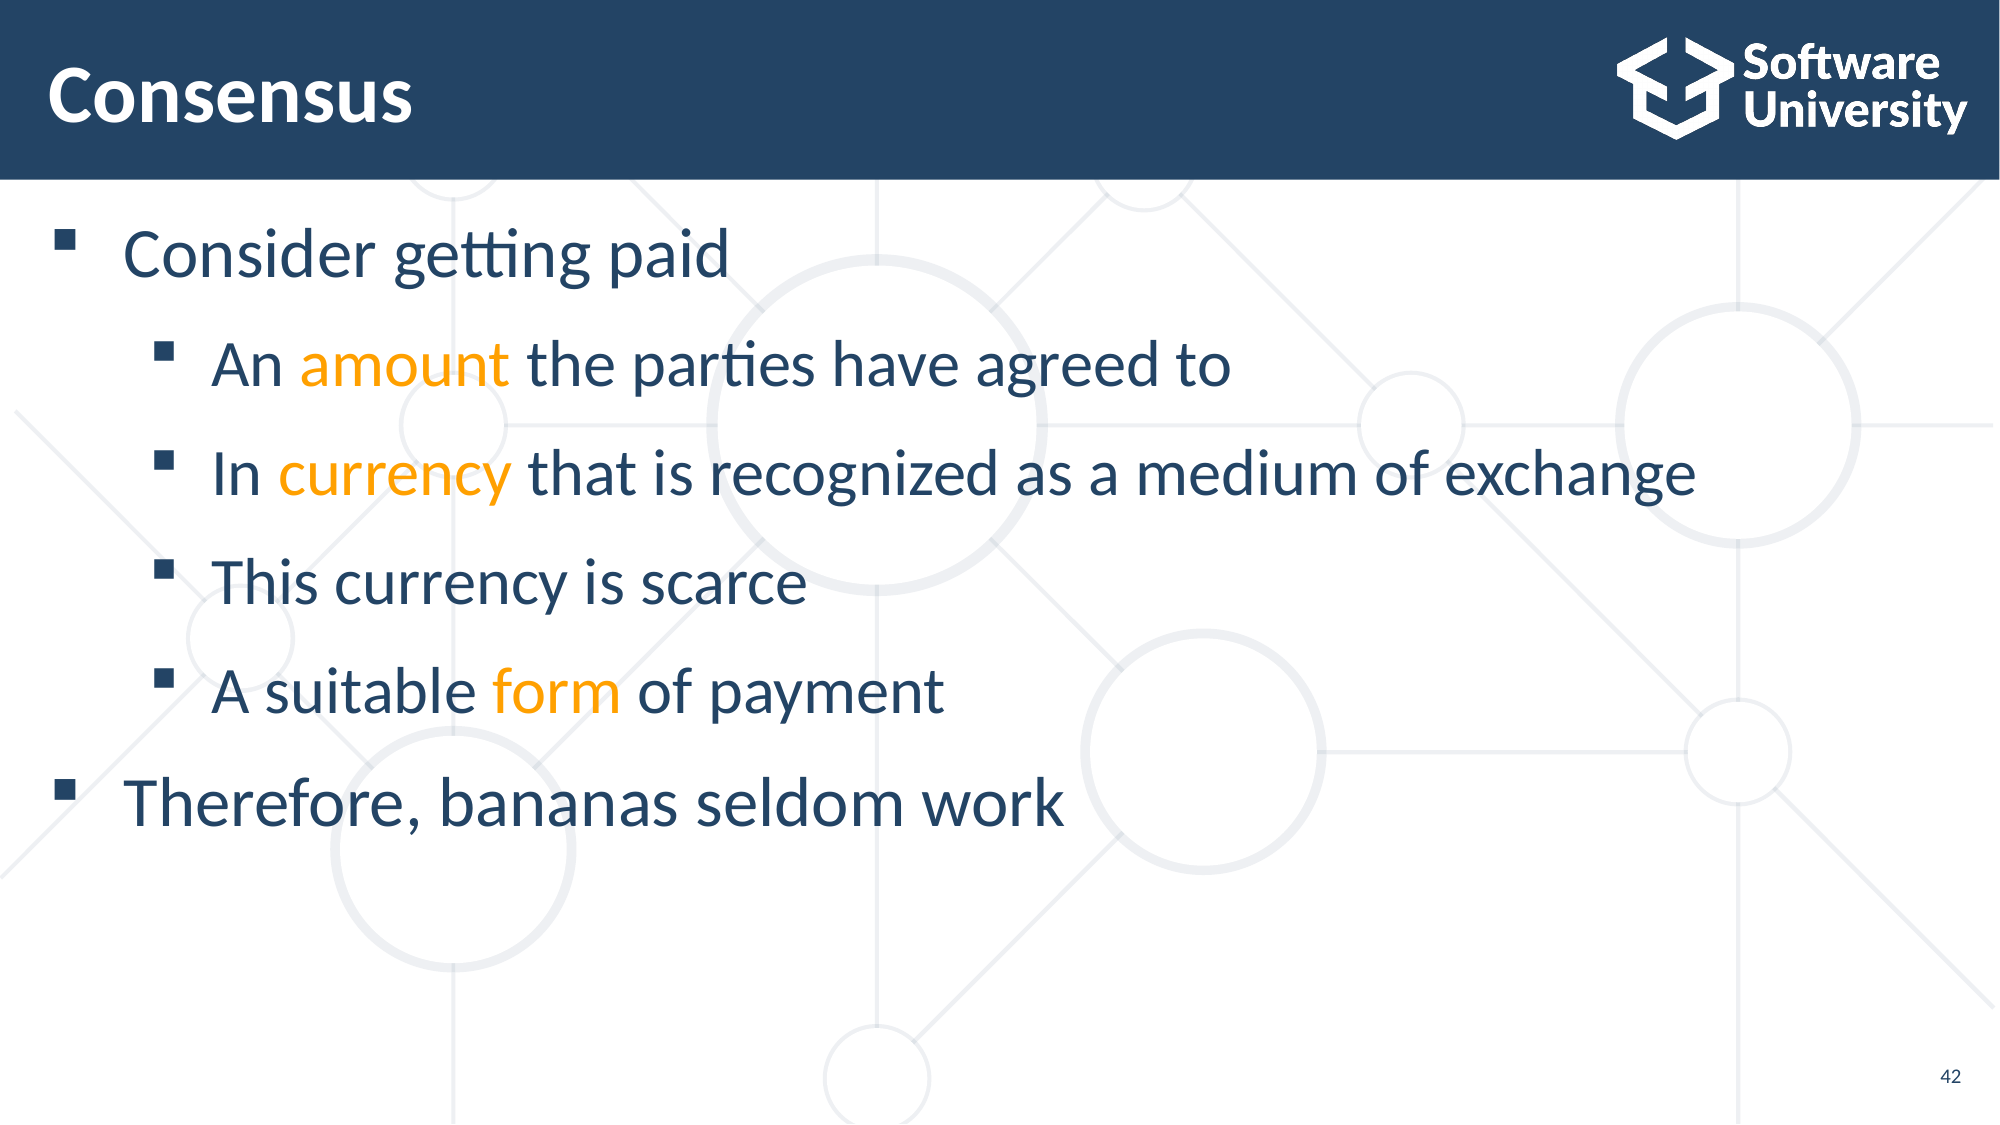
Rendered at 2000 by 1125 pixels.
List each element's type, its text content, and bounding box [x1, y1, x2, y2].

title Consensus [31, 16, 1591, 162]
slide_number 42 [1896, 1049, 1968, 1101]
picture [1617, 37, 1968, 140]
list Consider getting paid An amount the parties have agreed to In currency that is recognized as a medium of exchange This currency is scarce A suitable form of payment Therefore, bananas seldom work [31, 196, 1970, 1050]
